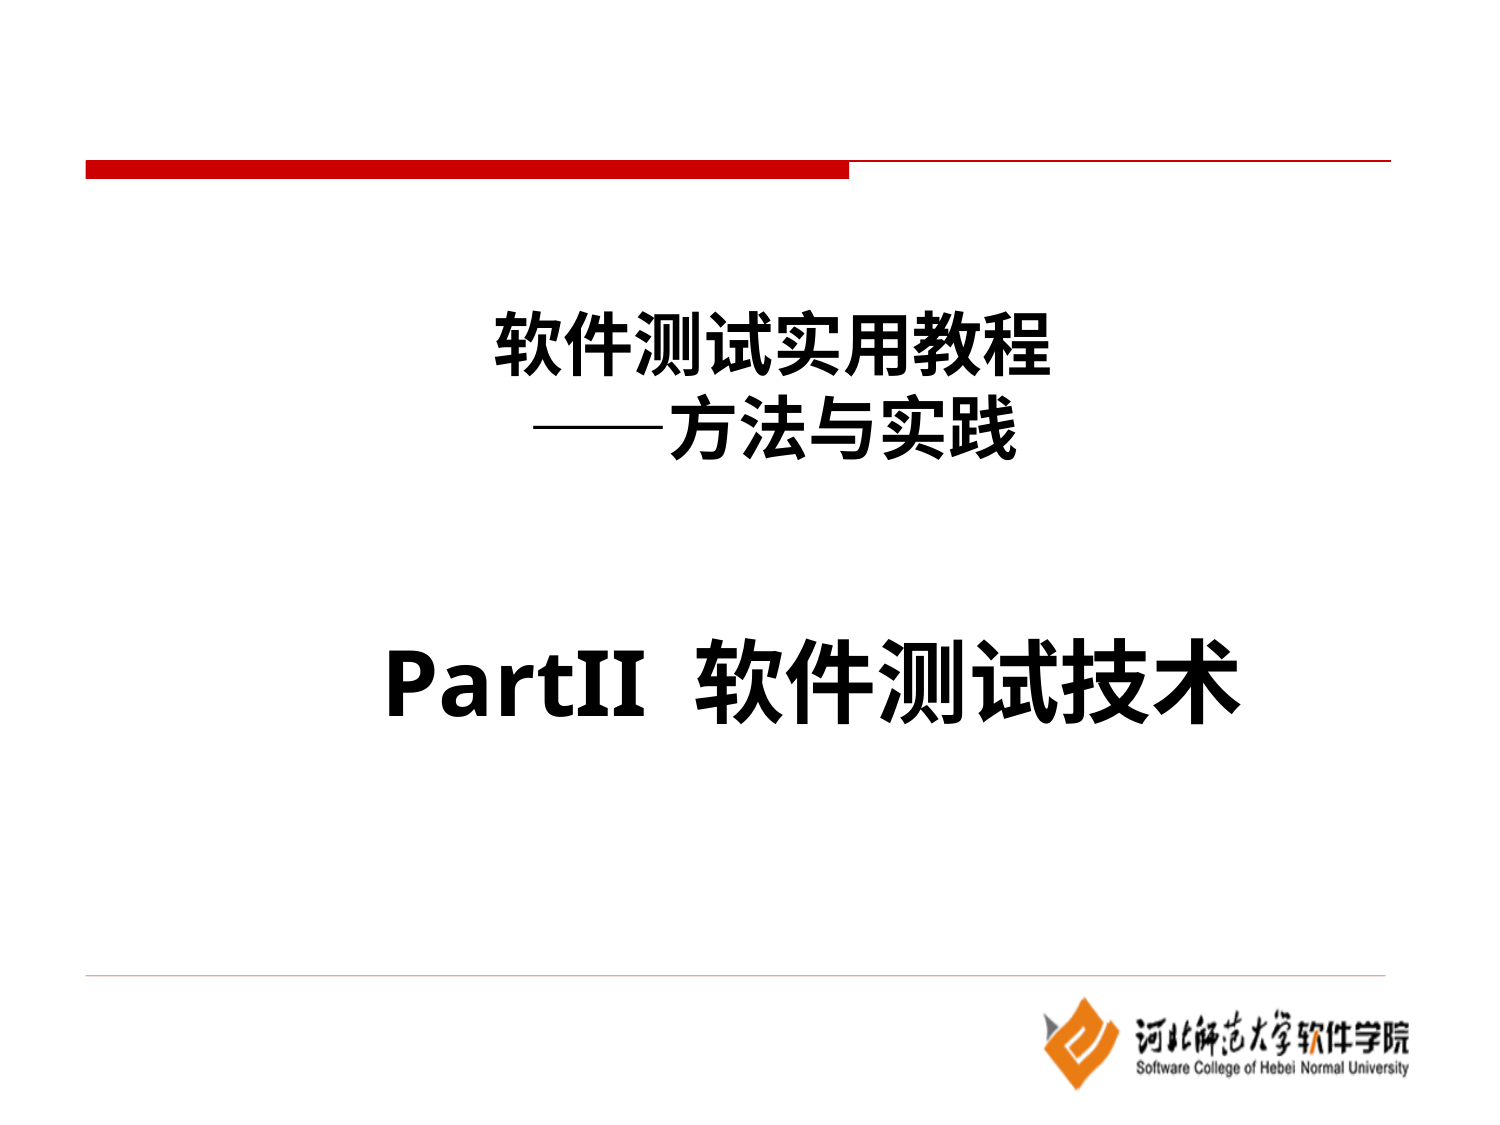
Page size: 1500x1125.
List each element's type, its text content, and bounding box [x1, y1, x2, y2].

picture [1033, 989, 1429, 1096]
title 软件测试实用教程 ——方法与实践 [135, 290, 1411, 476]
subtitle PartII 软件测试技术 [237, 562, 1388, 825]
